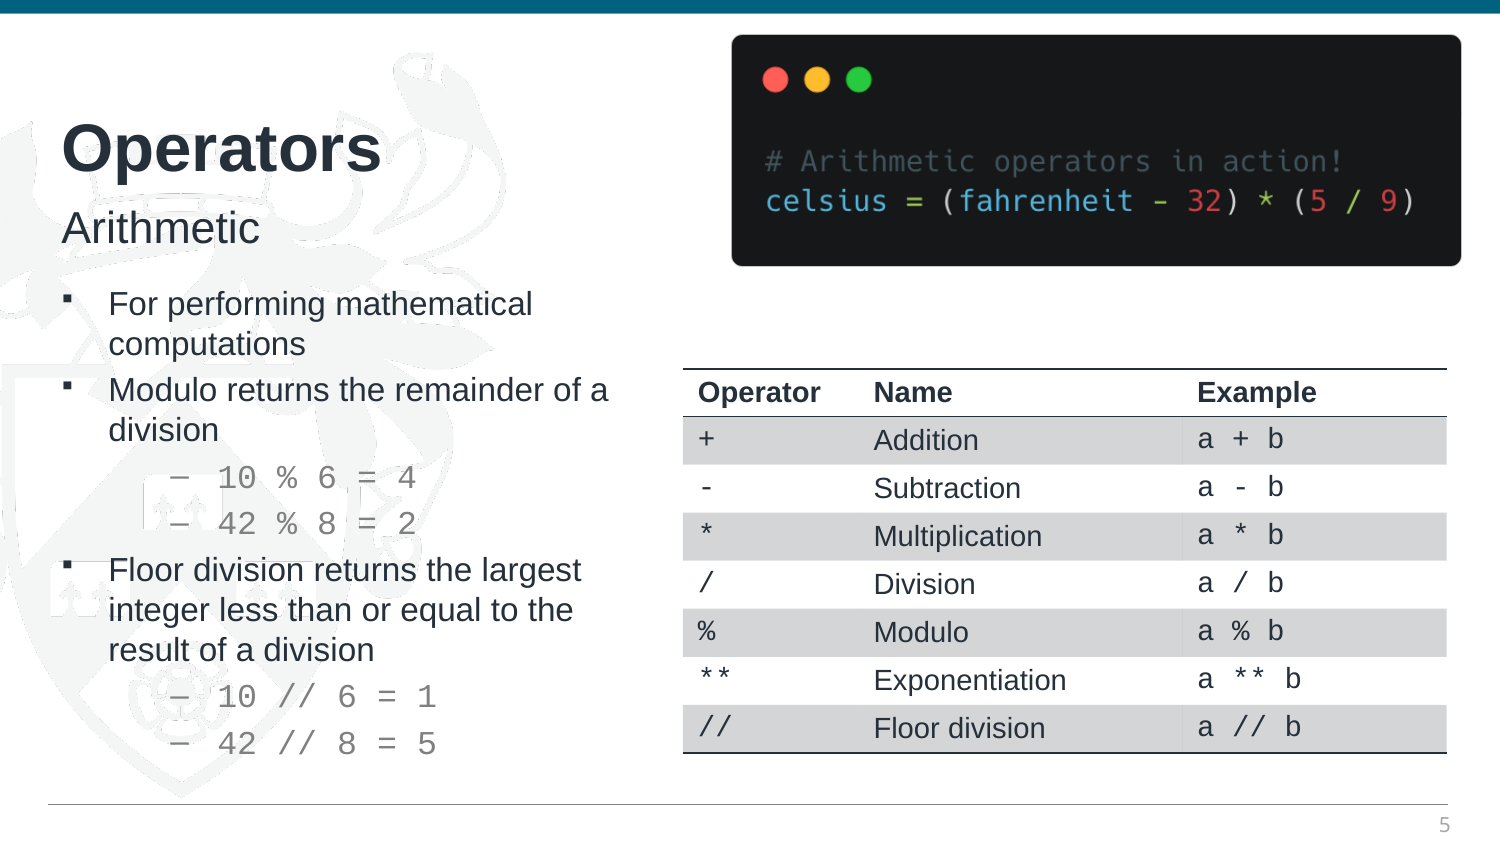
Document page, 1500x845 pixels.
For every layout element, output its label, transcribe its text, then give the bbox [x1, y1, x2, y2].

table_cell a + b [1182, 417, 1447, 465]
table_cell Division [859, 561, 1182, 609]
picture [615, 14, 1500, 384]
title Operators [48, 97, 610, 192]
table_cell - [683, 465, 859, 513]
table_cell * [683, 513, 859, 561]
table_cell // [683, 705, 859, 752]
table_cell ** [683, 657, 859, 705]
table_cell Floor division [859, 705, 1182, 752]
table_cell + [683, 417, 859, 465]
table_cell / [683, 561, 859, 609]
list For performing mathematical computations Modulo returns the remainder of a division 10 % 6 = 4 42 % 8 = 2 Floor division returns the largest integer less than or equal to the result of a division 10 // 6 = 1 42 // 8 = 5 [48, 275, 665, 769]
table_header Name [859, 391, 1182, 416]
table_cell Addition [859, 417, 1182, 465]
subtitle Arithmetic [48, 192, 610, 260]
table_cell Multiplication [859, 513, 1182, 561]
table_cell Exponentiation [859, 657, 1182, 705]
table_cell Subtraction [859, 465, 1182, 513]
table_cell a * b [1182, 513, 1447, 561]
table_cell a ** b [1182, 657, 1447, 705]
table_header Operator [683, 391, 859, 416]
table_cell Modulo [859, 609, 1182, 657]
table_cell a - b [1182, 465, 1447, 513]
table_cell % [683, 609, 859, 657]
table_cell a / b [1182, 561, 1447, 609]
table_header Example [1182, 391, 1447, 416]
table_cell a // b [1182, 705, 1447, 752]
table_cell a % b [1182, 609, 1447, 657]
